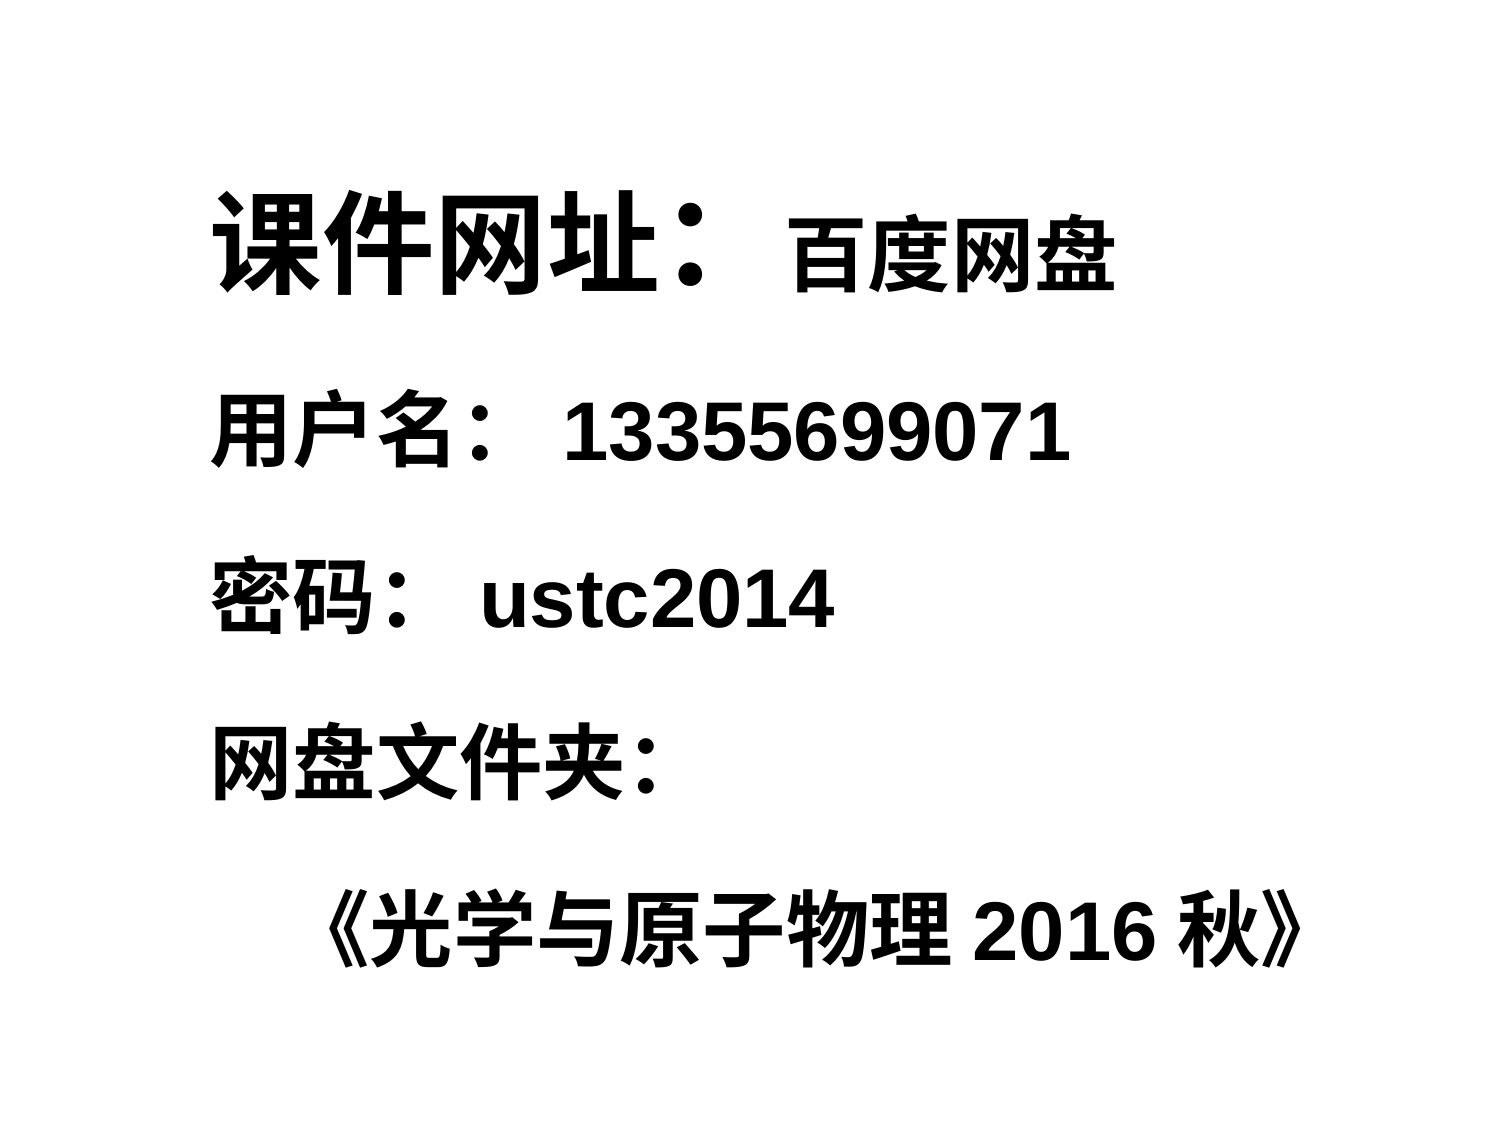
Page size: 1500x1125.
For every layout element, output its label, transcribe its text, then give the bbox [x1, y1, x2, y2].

list 课件网址：百度网盘 用户名：13355699071 密码：ustc2014 网盘文件夹： 《光学与原子物理2016秋》 [194, 78, 1447, 821]
